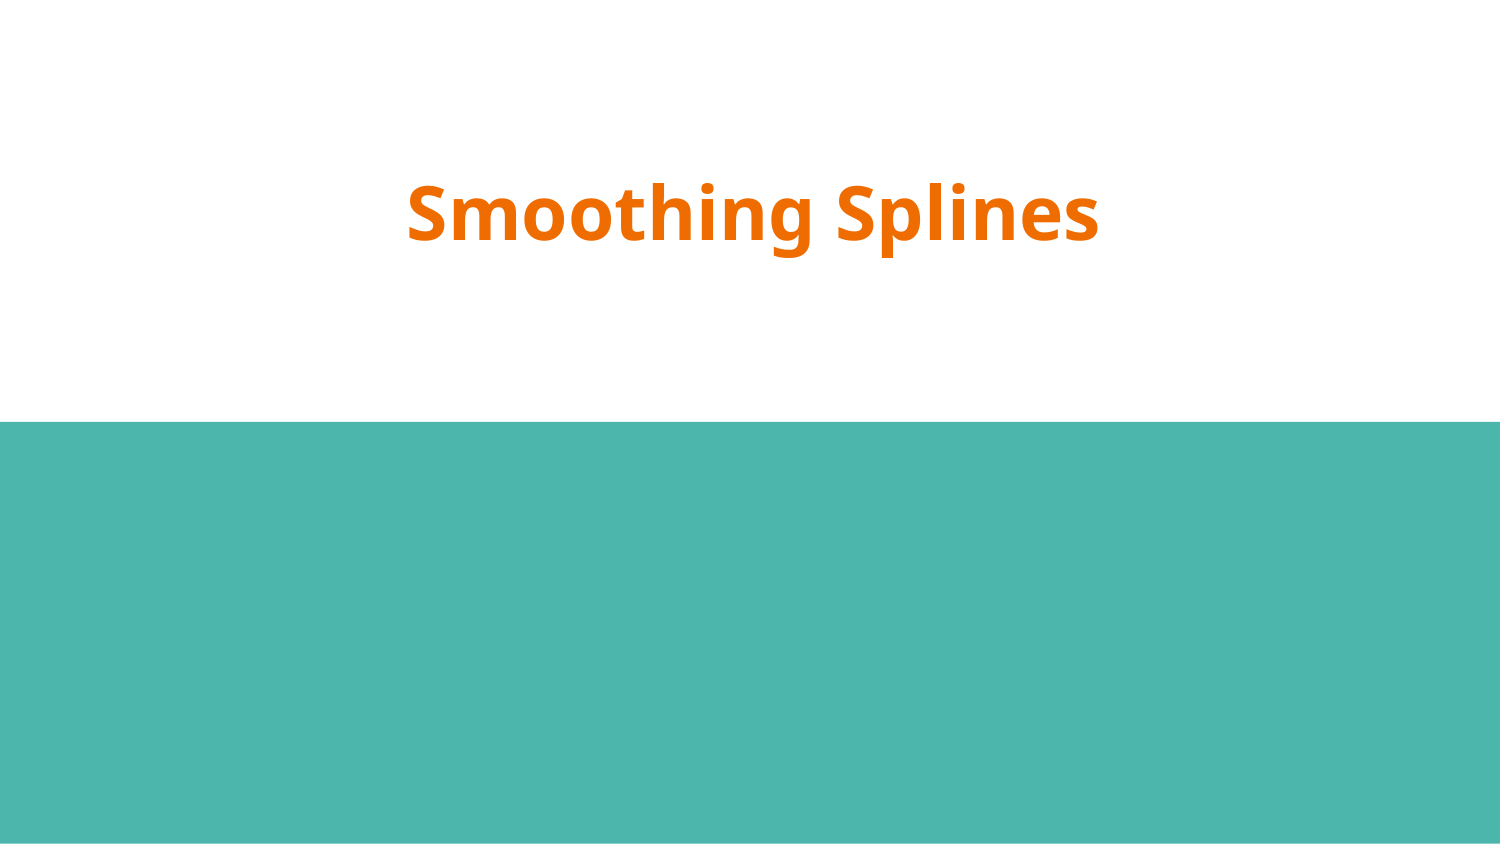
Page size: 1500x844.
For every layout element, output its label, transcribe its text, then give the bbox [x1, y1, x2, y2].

title Smoothing Splines [51, 133, 1458, 289]
